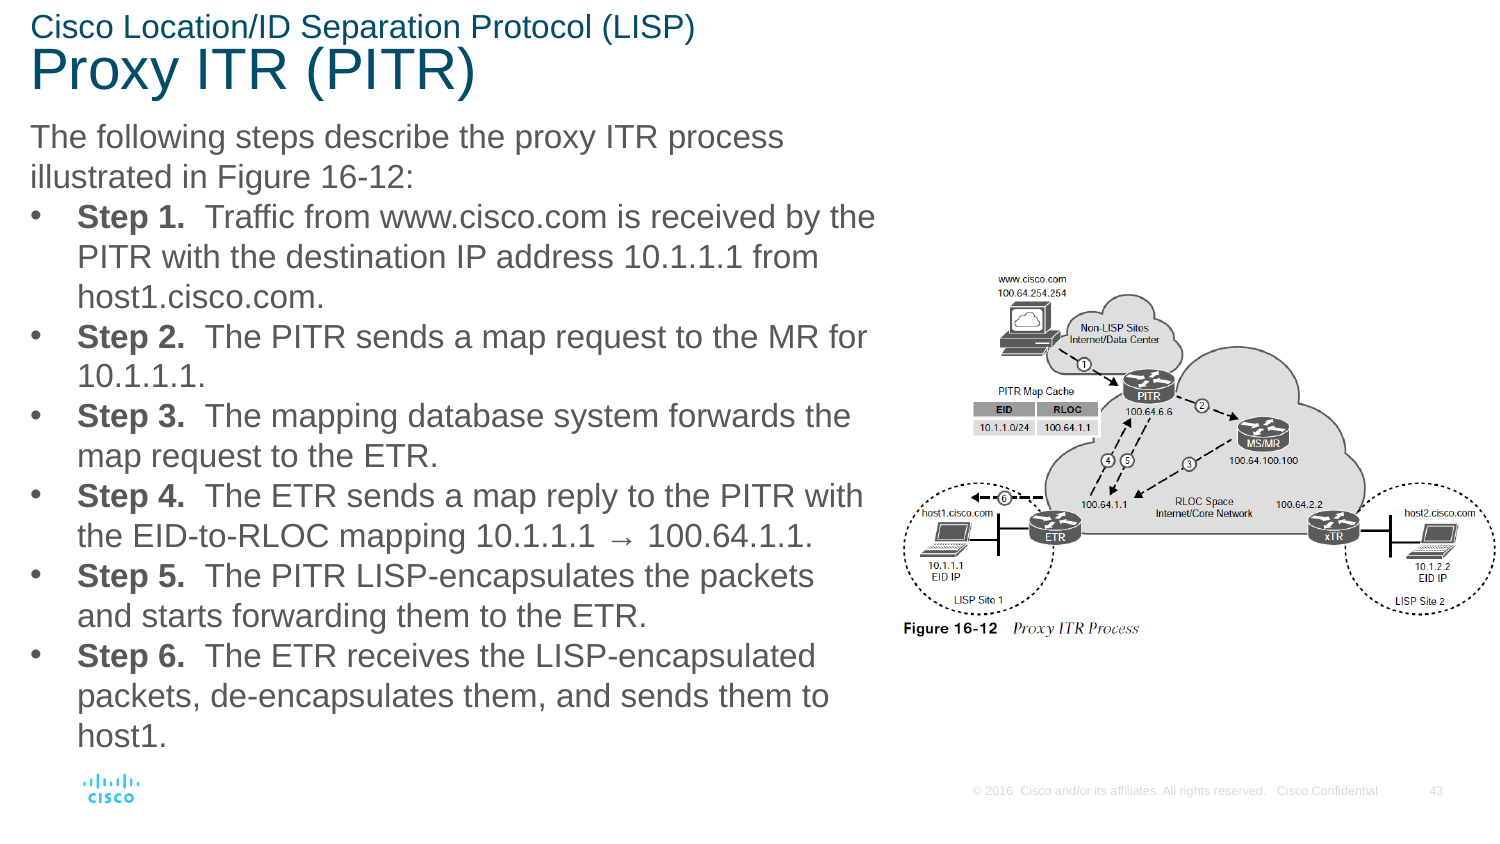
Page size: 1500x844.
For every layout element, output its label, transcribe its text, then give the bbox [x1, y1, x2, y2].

title Cisco Location/ID Separation Protocol (LISP) Proxy ITR (PITR) [15, 5, 1385, 108]
picture [891, 269, 1500, 643]
text_box The following steps describe the proxy ITR process illustrated in Figure 16-12: Step 1. Traffic from www.cisco.com is received by the PITR with the destination IP address 10.1.1.1 from host1.cisco.com. Step 2. The PITR sends a map request to the MR for 10.1.1.1. Step 3. The mapping database system forwards the map request to the ETR. Step 4. The ETR sends a map reply to the PITR with the EID-to-RLOC mapping 10.1.1.1 → 100.64.1.1. Step 5. The PITR LISP-encapsulates the packets and starts forwarding them to the ETR. Step 6. The ETR receives the LISP-encapsulated packets, de-encapsulates them, and sends them to host1. [15, 107, 893, 797]
